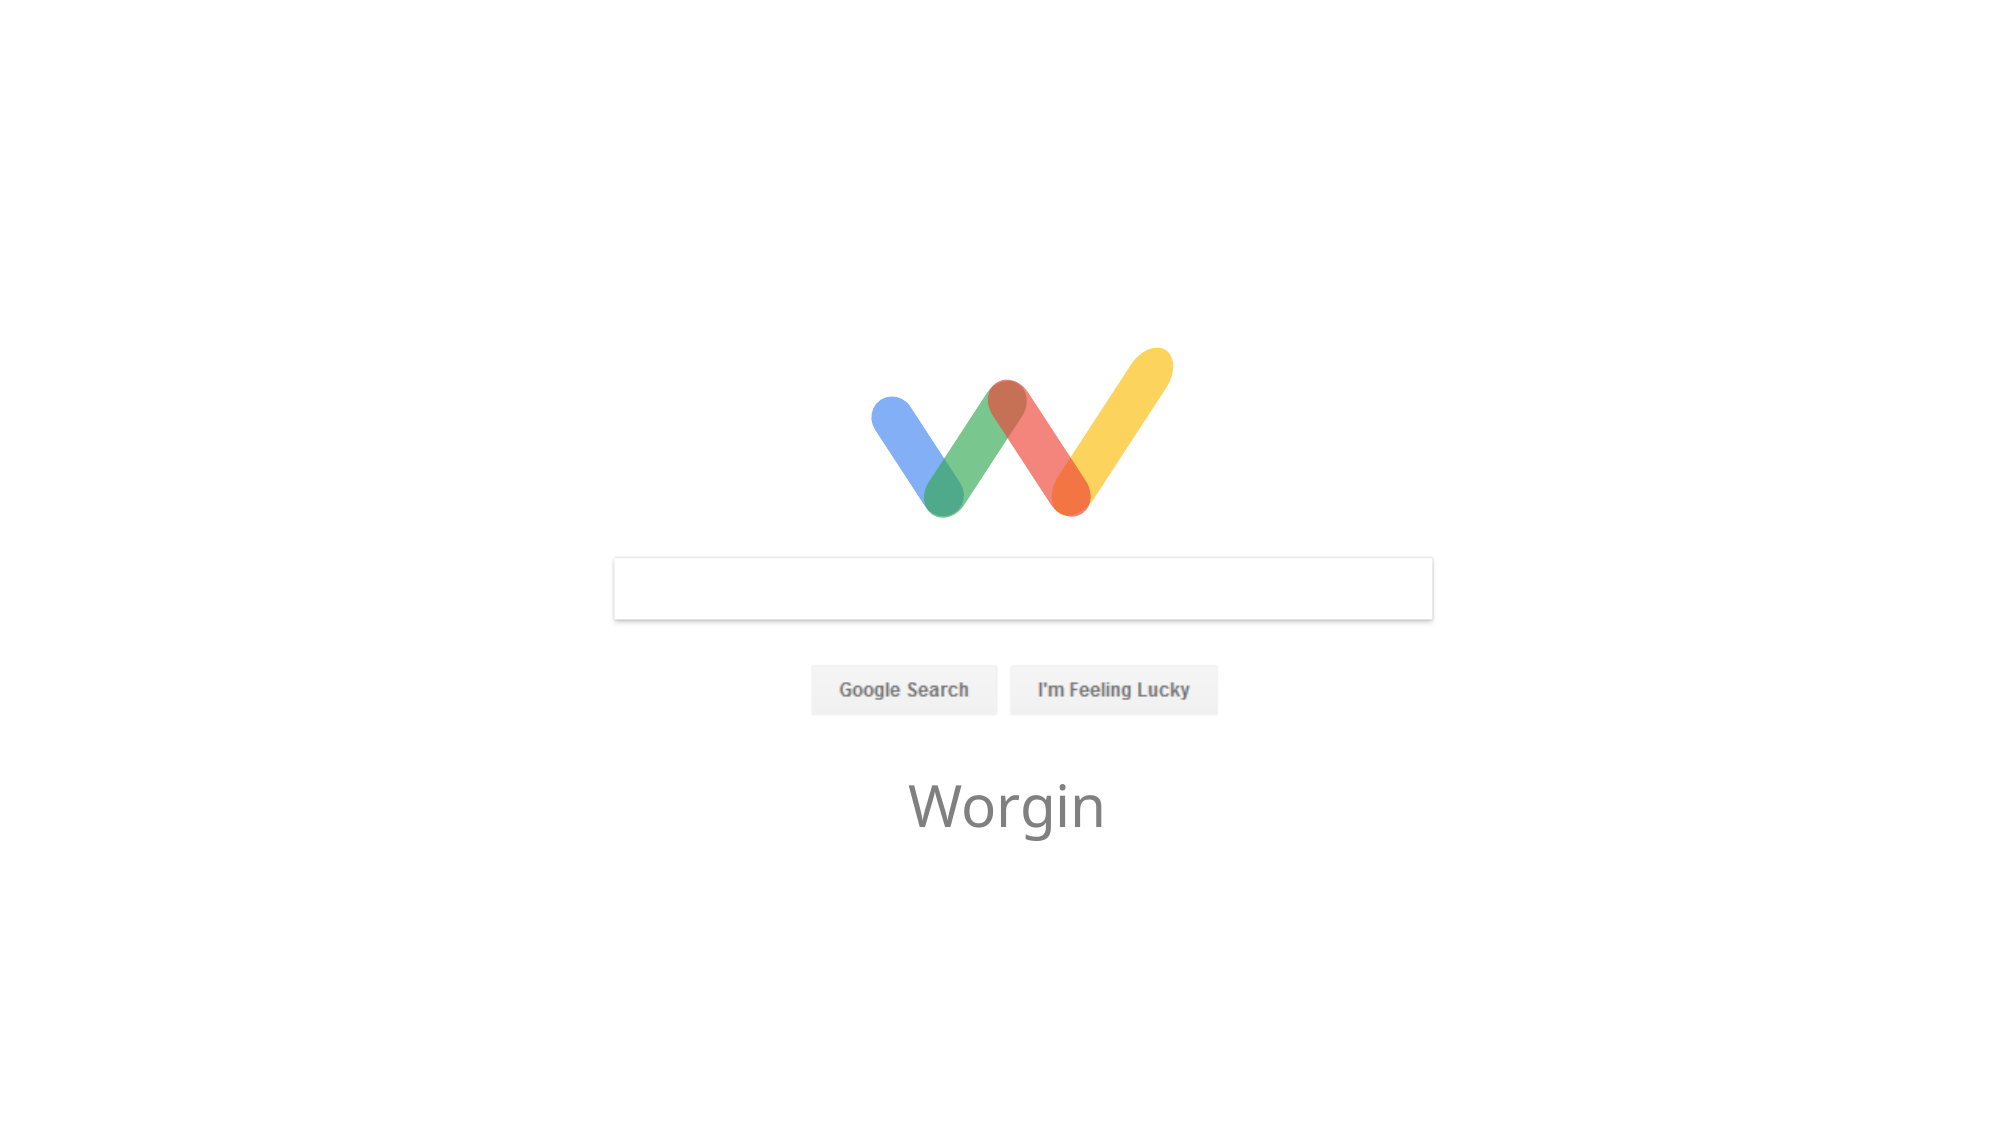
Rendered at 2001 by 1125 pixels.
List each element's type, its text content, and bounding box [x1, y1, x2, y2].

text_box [896, 334, 1134, 527]
picture [585, 527, 1467, 733]
text_box Worgin [257, 456, 1758, 849]
